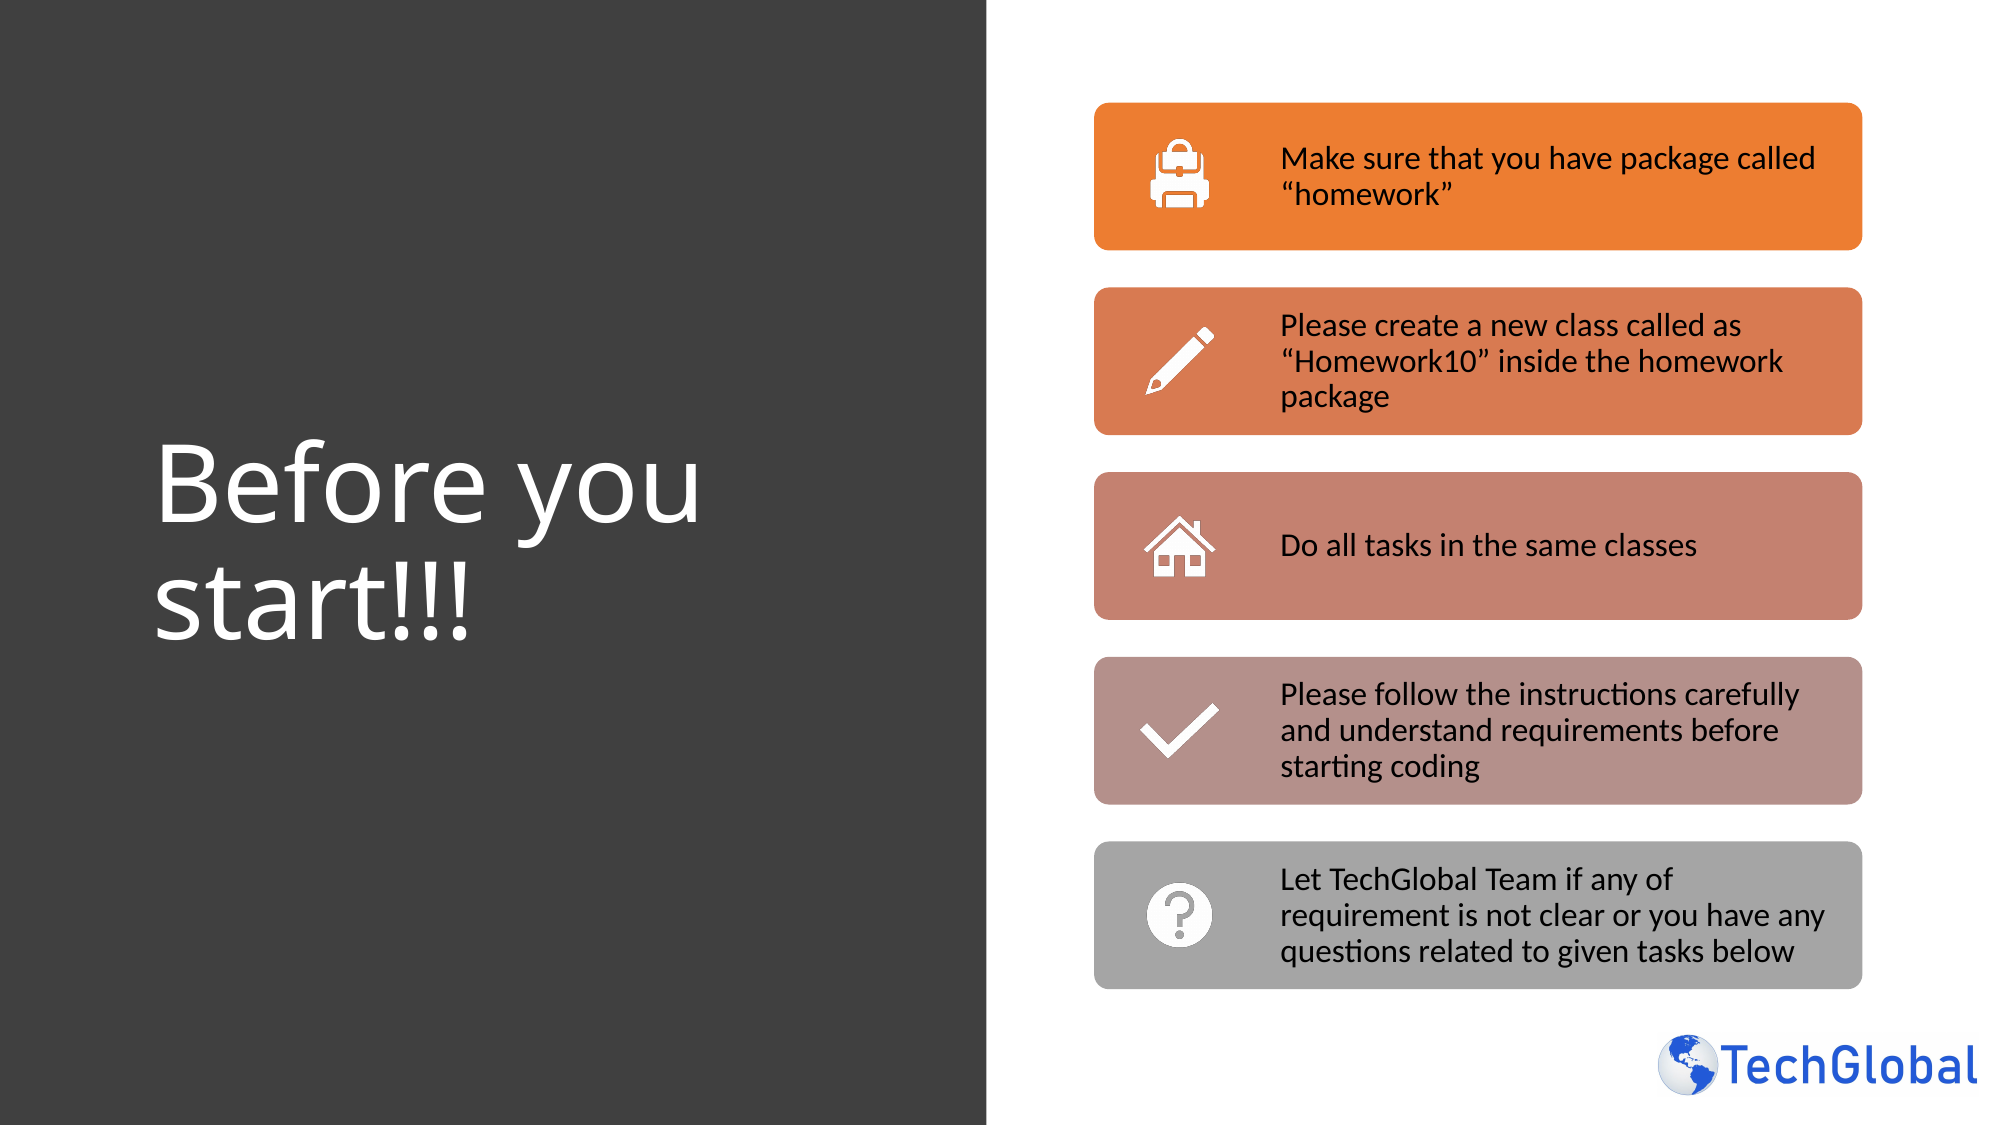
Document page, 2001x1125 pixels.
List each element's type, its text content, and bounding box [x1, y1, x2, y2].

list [1094, 102, 1863, 990]
text_box [0, 0, 987, 1125]
picture [1656, 1032, 1979, 1097]
title Before you start!!! [137, 101, 925, 990]
